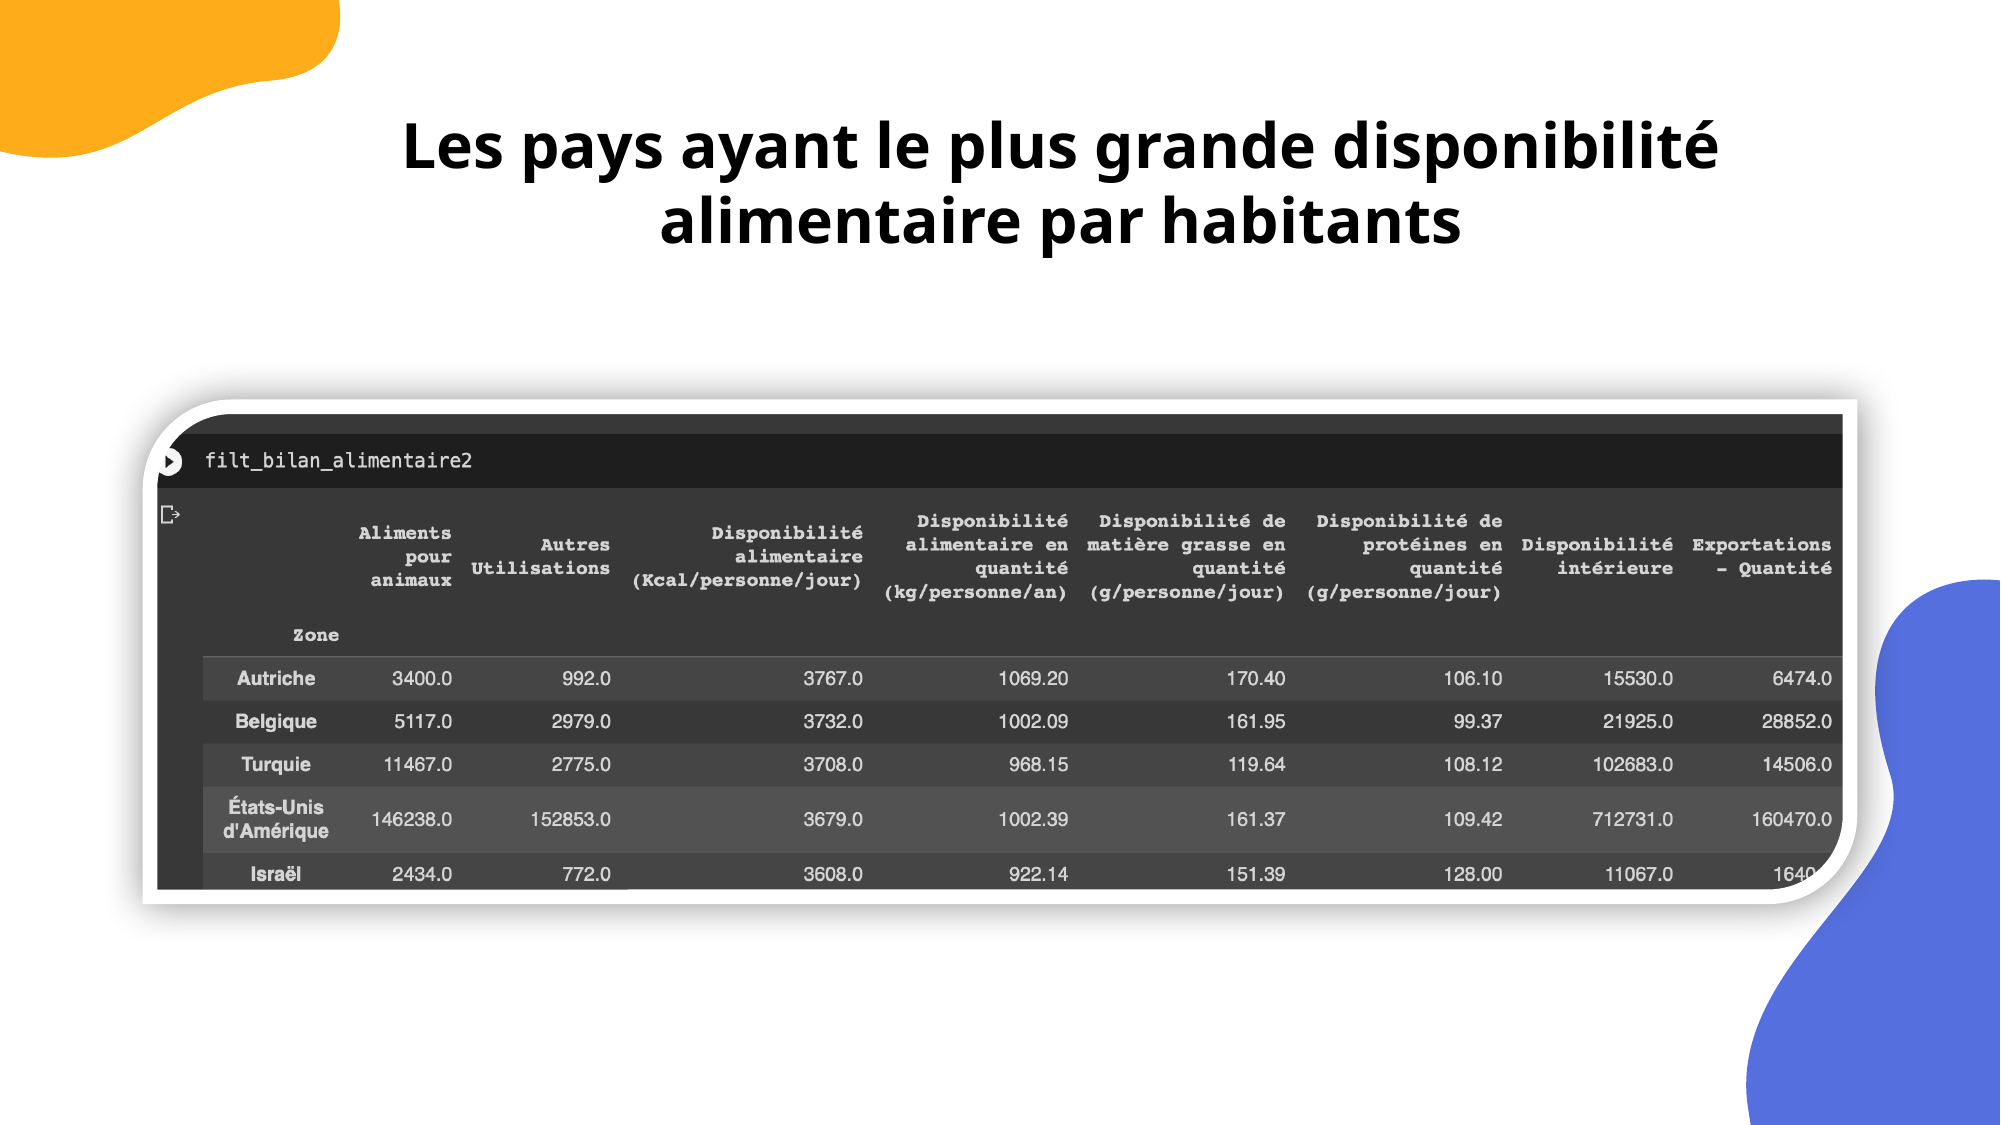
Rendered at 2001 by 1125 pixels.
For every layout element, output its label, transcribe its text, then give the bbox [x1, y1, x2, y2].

picture [149, 406, 1851, 898]
title Les pays ayant le plus grande disponibilité alimentaire par habitants [307, 86, 1816, 212]
